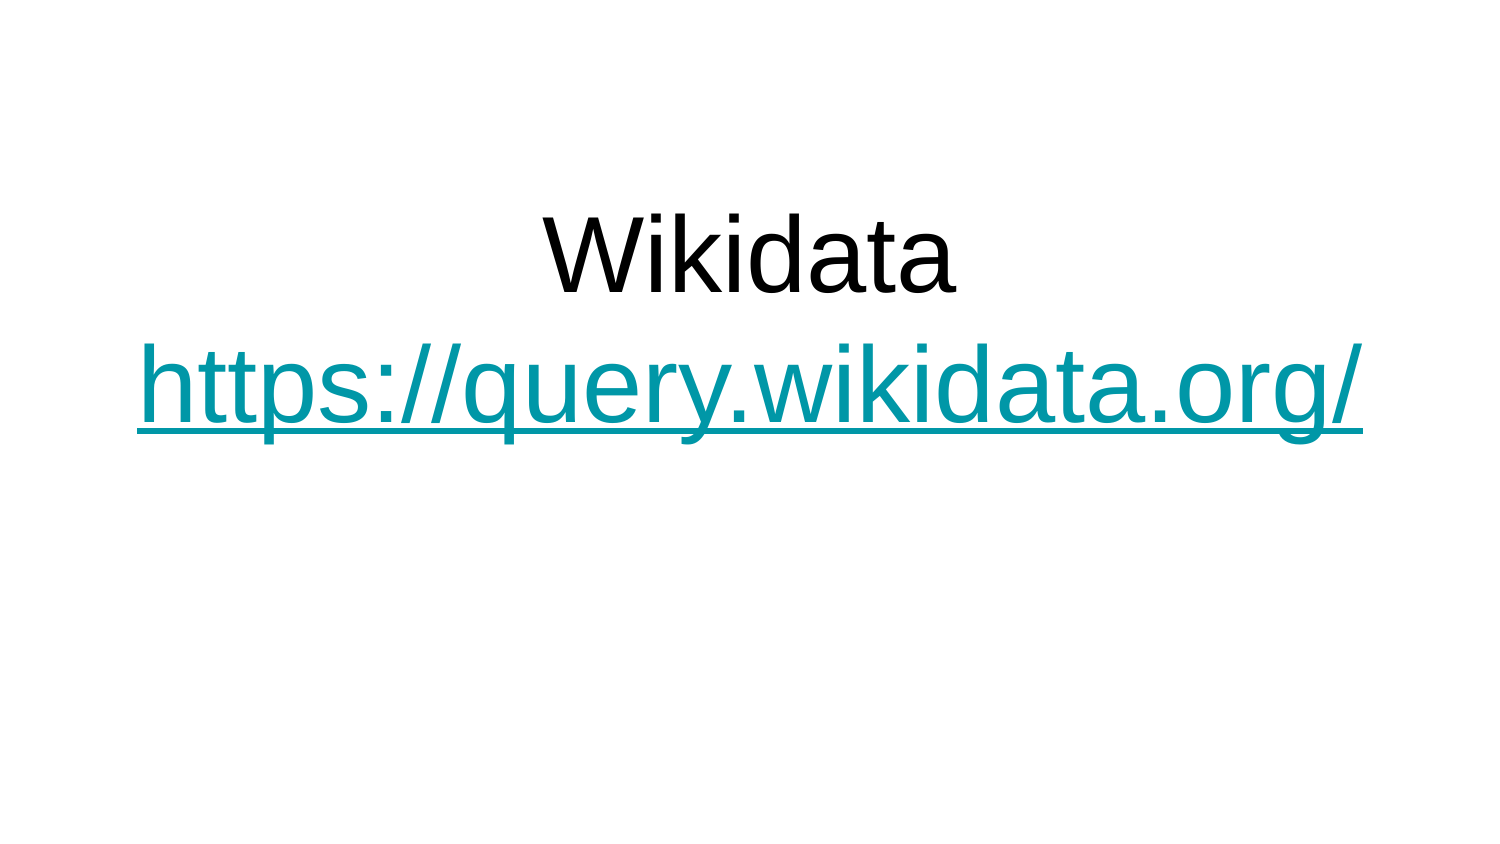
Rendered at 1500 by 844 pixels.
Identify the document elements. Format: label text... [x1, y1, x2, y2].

title Wikidata https://query.wikidata.org/ [51, 122, 1449, 459]
